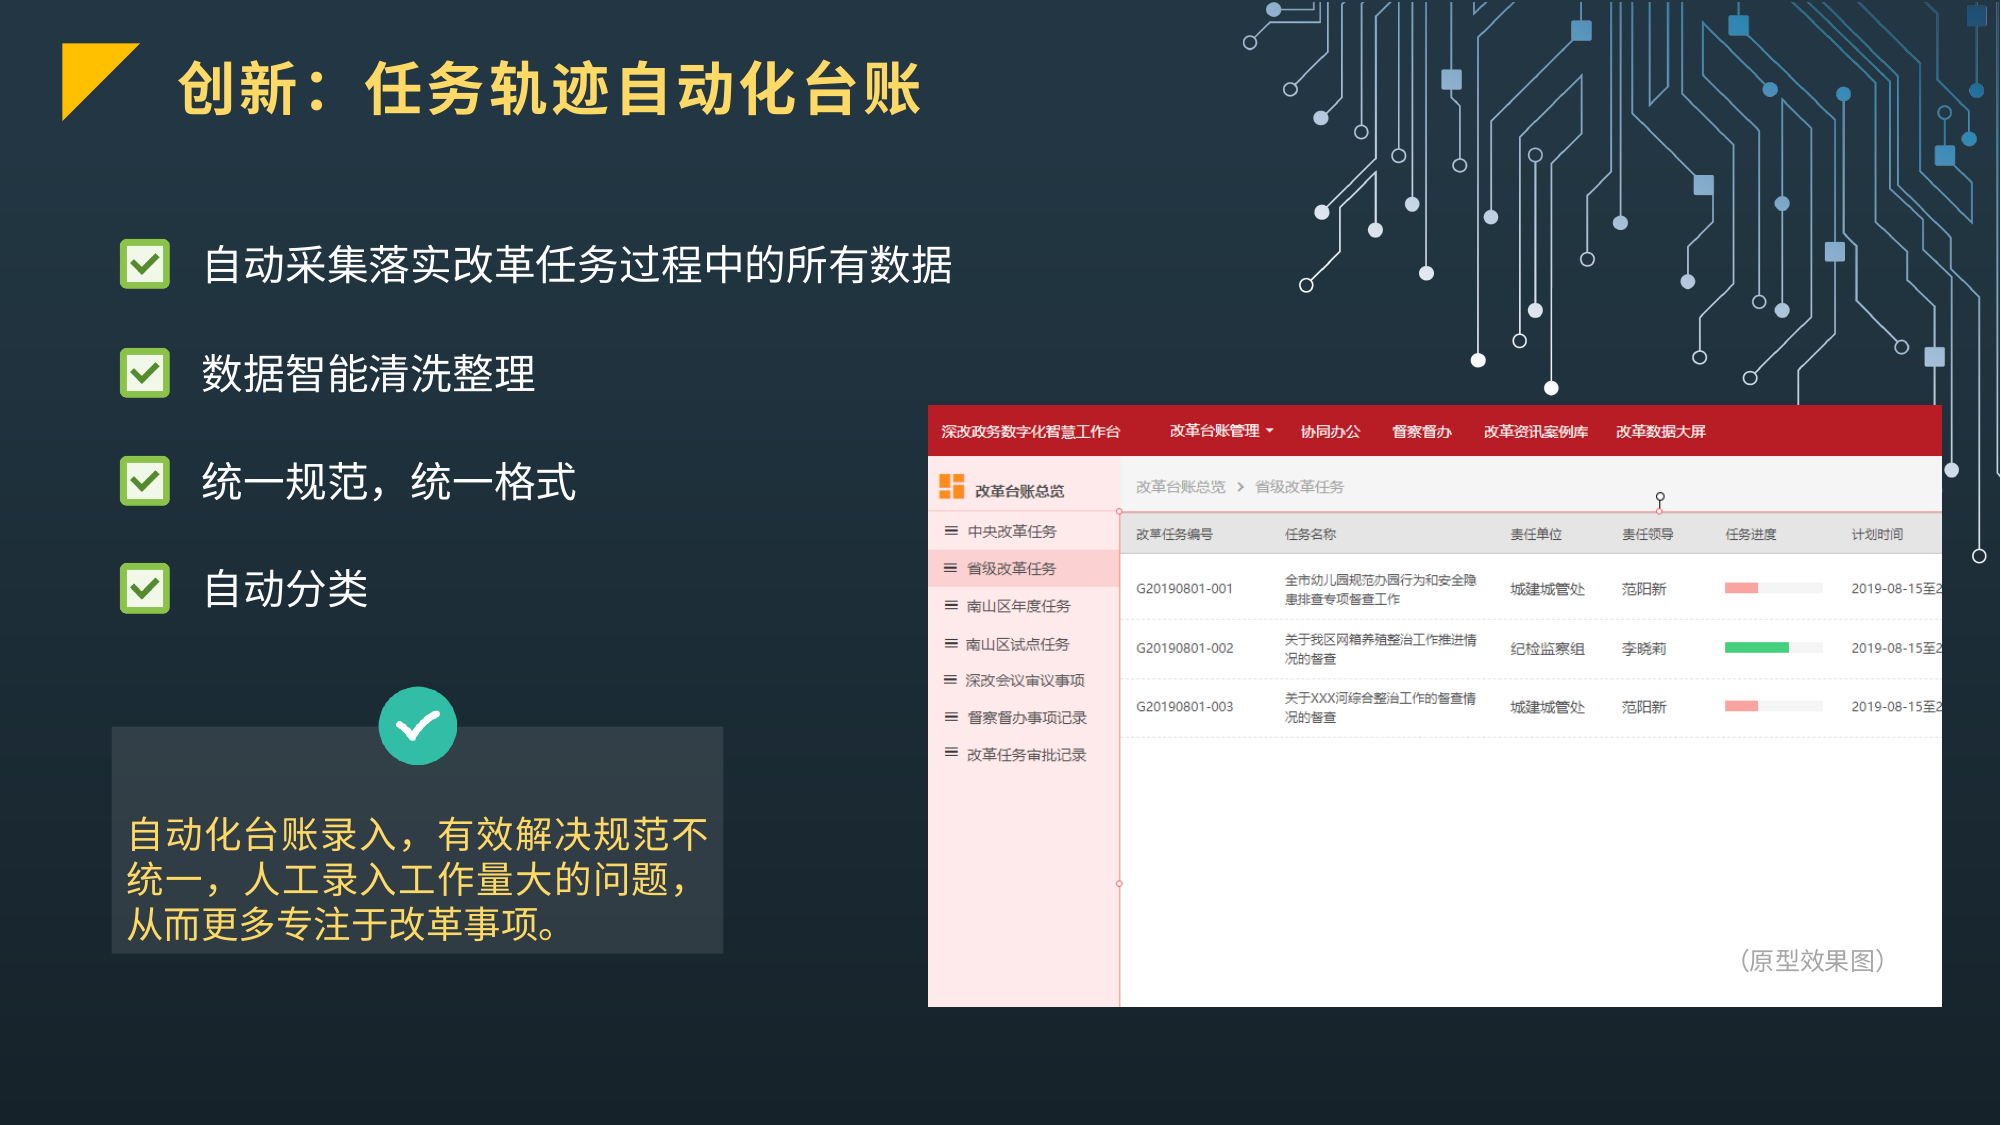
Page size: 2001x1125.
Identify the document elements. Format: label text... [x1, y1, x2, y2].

title 创新：任务轨迹自动化台账 [160, 43, 1942, 132]
text_box 自动化台账录入，有效解决规范不统一，人工录入工作量大的问题，从而更多专注于改革事项。 [111, 726, 724, 955]
picture [377, 685, 458, 766]
picture [111, 447, 178, 514]
text_box 数据智能清洗整理 [187, 340, 598, 405]
picture [111, 339, 178, 406]
text_box [61, 42, 143, 124]
picture [111, 554, 178, 622]
picture [111, 230, 178, 297]
text_box 自动分类 [187, 554, 598, 620]
text_box 统一规范，统一格式 [187, 447, 598, 513]
text_box 自动采集落实改革任务过程中的所有数据 [187, 231, 1168, 297]
picture [928, 2, 2001, 1007]
